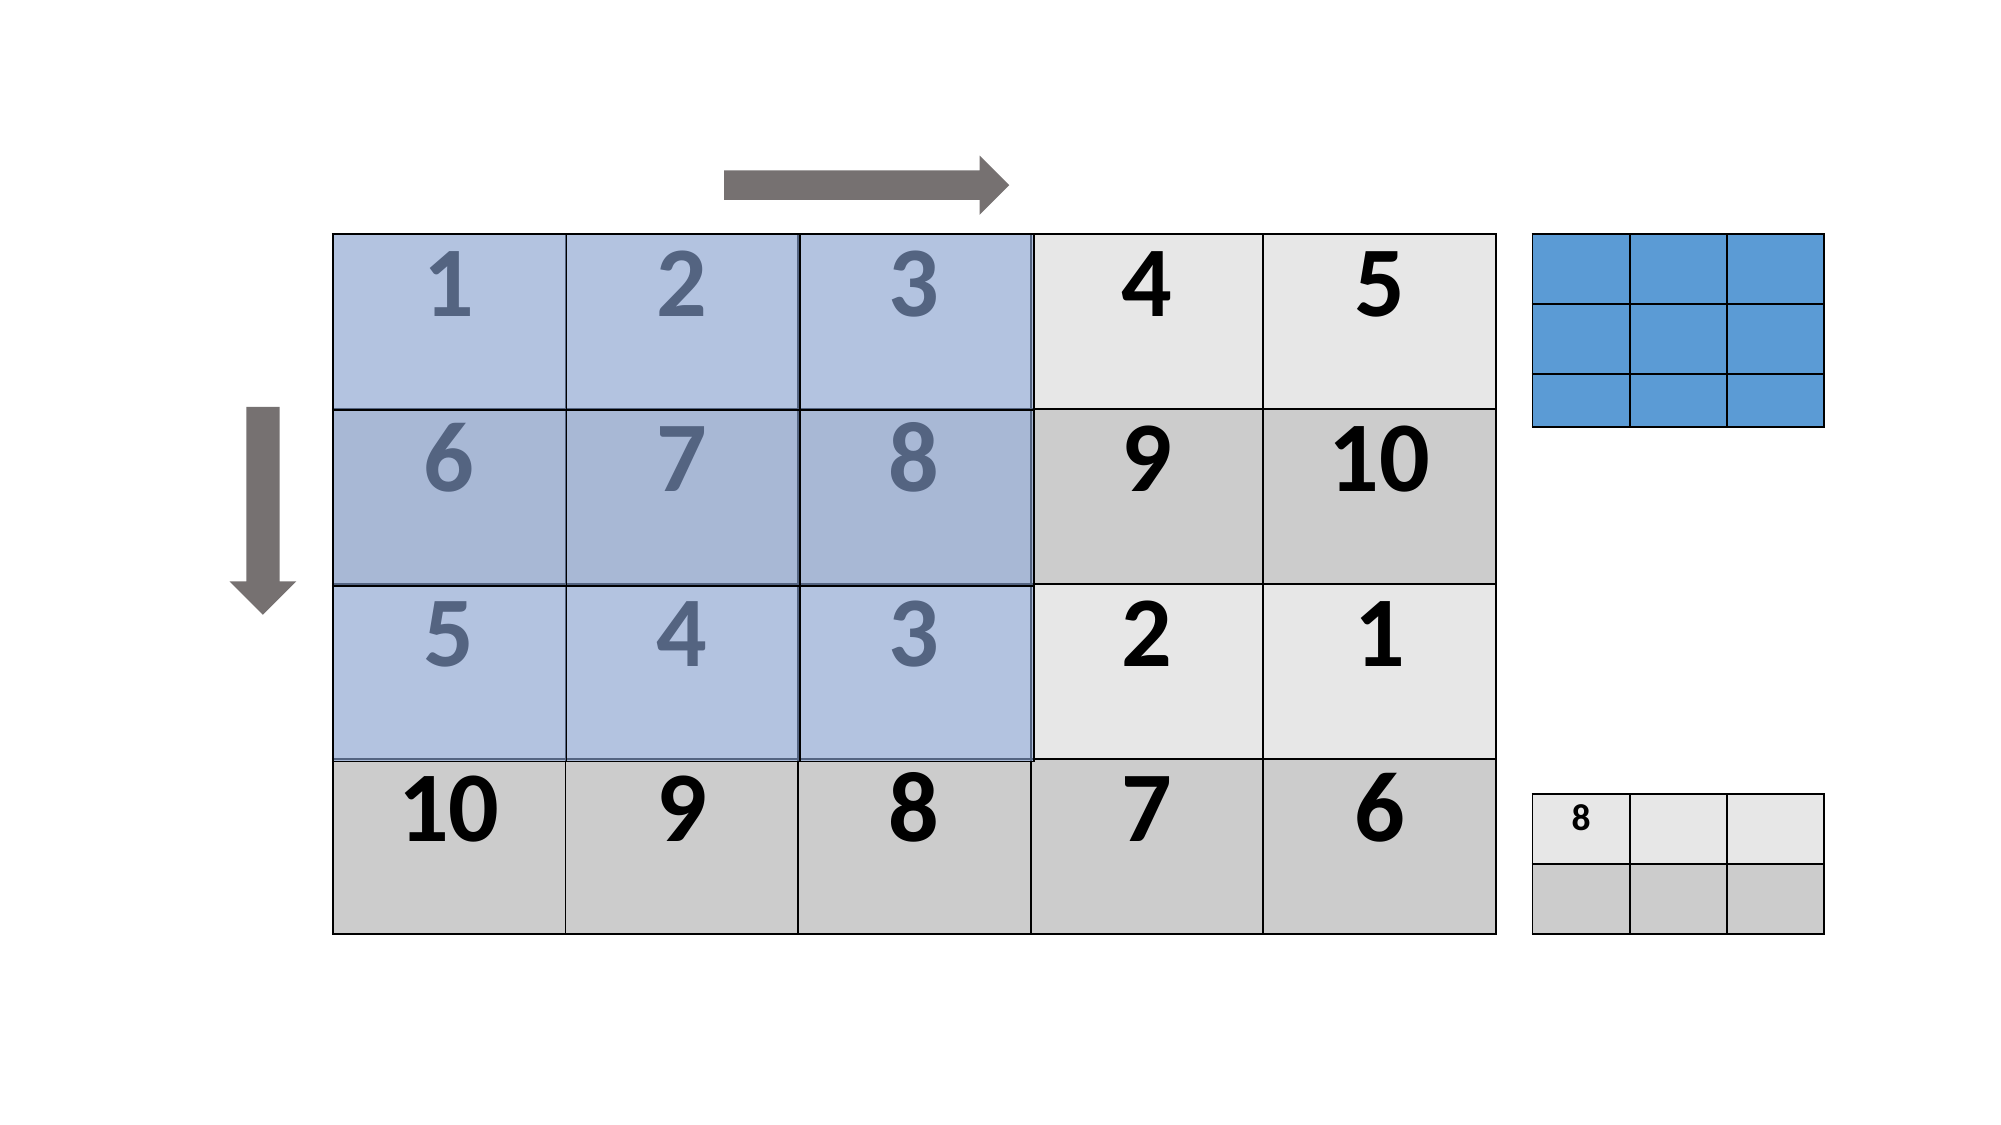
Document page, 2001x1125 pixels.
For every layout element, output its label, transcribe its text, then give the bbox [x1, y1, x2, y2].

table_cell [801, 587, 1033, 761]
table_cell [801, 411, 1033, 585]
table_cell 9 [566, 762, 797, 933]
table_header [567, 235, 799, 409]
table_header [1728, 235, 1823, 303]
table_cell 8 [799, 762, 1030, 933]
table_cell [1631, 375, 1726, 426]
table_cell [1728, 375, 1823, 426]
table_header [1728, 795, 1823, 863]
table_cell [567, 411, 799, 585]
table_cell [1533, 305, 1629, 373]
table_header [801, 235, 1033, 409]
table_cell 9 [1035, 410, 1262, 583]
table_cell [1533, 865, 1629, 933]
table_cell 7 [1032, 760, 1262, 933]
text_box [723, 153, 1011, 218]
table_header [1631, 795, 1726, 863]
table_header [1533, 235, 1629, 303]
table_cell 2 [1035, 585, 1262, 758]
table_cell [1533, 375, 1629, 426]
table_header 5 [1264, 235, 1495, 408]
table_cell [1728, 305, 1823, 373]
table_cell [334, 587, 566, 761]
table_cell [334, 411, 566, 585]
table_cell [1631, 305, 1726, 373]
table_cell [1631, 865, 1726, 933]
text_box [227, 405, 299, 617]
table_header 4 [1035, 235, 1262, 408]
table_header [334, 235, 566, 409]
table_cell 6 [1264, 760, 1495, 933]
table_cell [567, 587, 799, 761]
table_header [1631, 235, 1726, 303]
table_cell [1728, 865, 1823, 933]
table_header 8 [1533, 795, 1629, 863]
table_cell 1 [1264, 585, 1495, 758]
table_cell 10 [334, 762, 565, 933]
table_cell 10 [1264, 410, 1495, 583]
